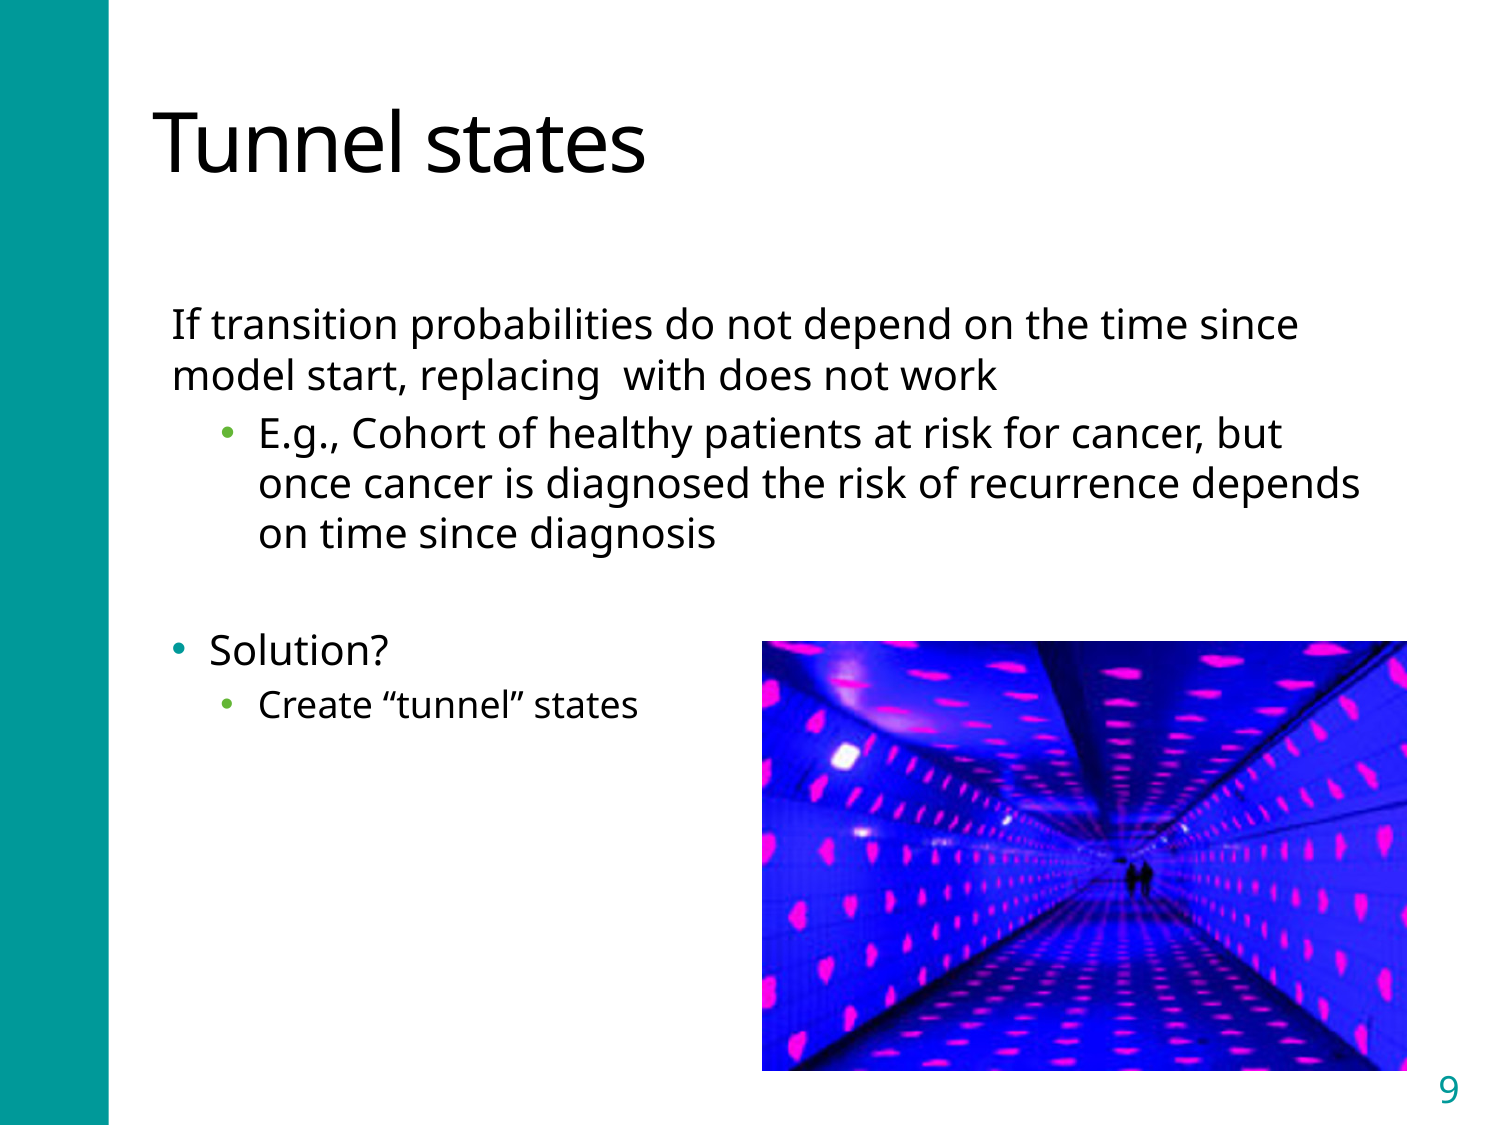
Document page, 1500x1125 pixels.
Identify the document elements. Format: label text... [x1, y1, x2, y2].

picture [762, 640, 1408, 1072]
slide_number 9 [1402, 1057, 1496, 1125]
title Tunnel states [137, 45, 1388, 233]
